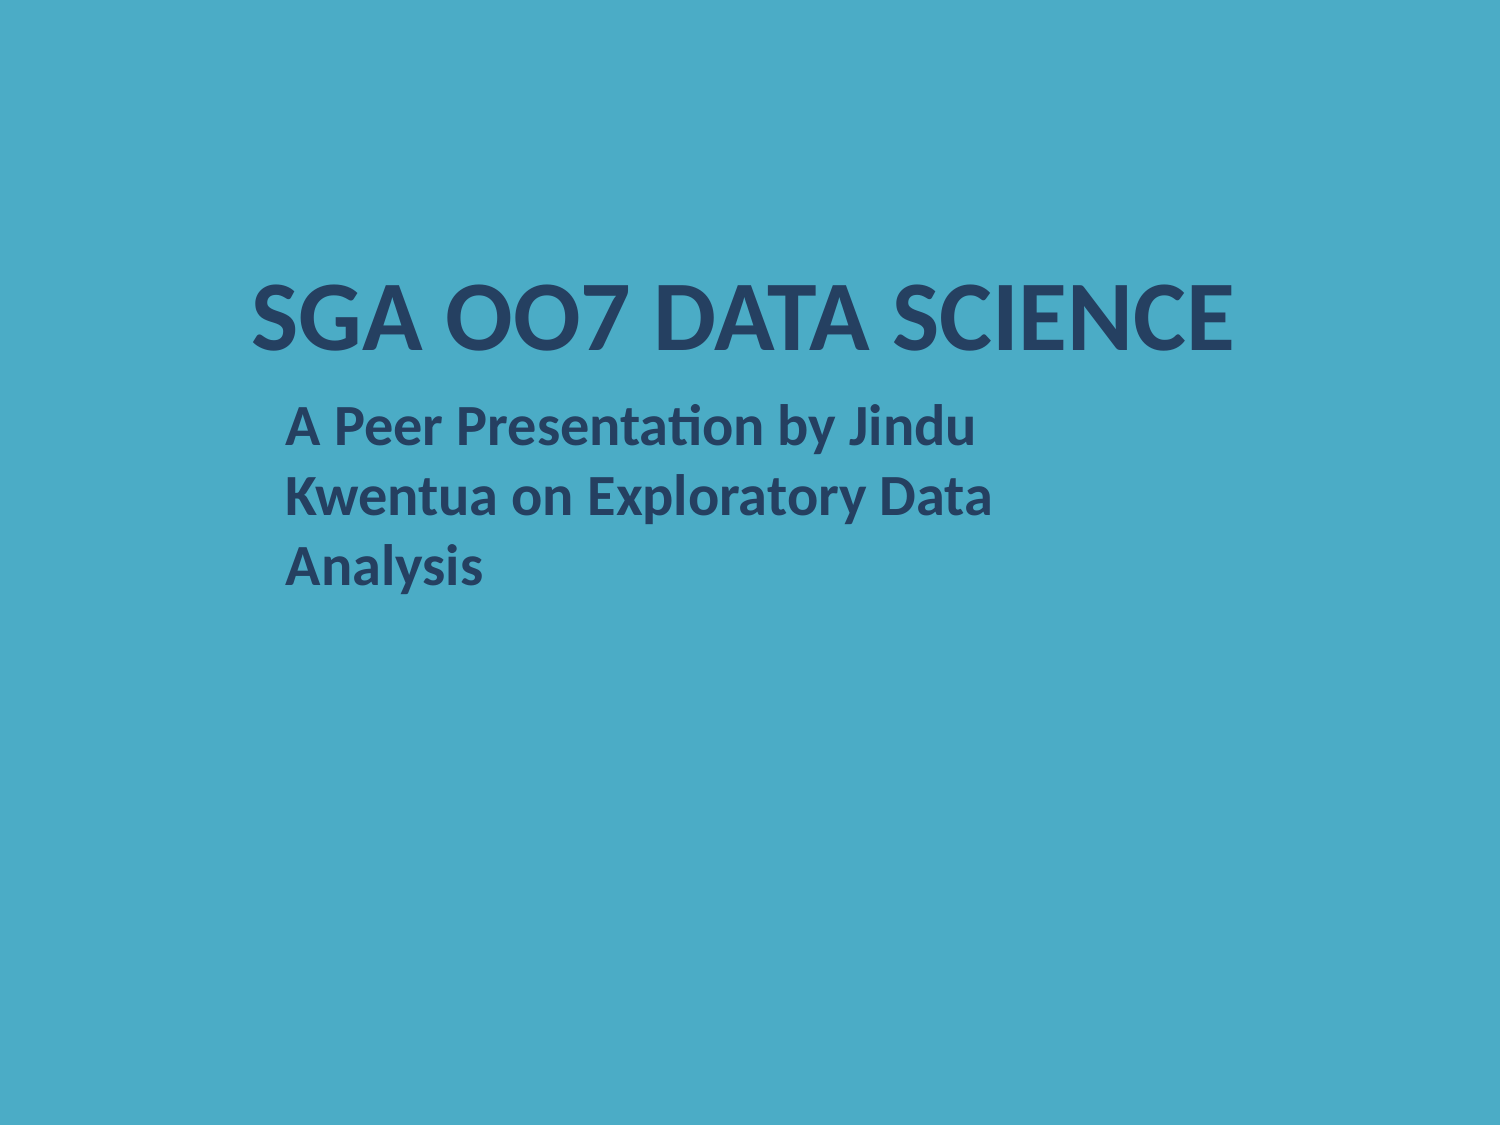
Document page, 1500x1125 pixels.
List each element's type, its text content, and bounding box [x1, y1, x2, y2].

text_box SGA OO7 DATA SCIENCE [112, 243, 1376, 379]
text_box A Peer Presentation by Jindu Kwentua on Exploratory Data Analysis [271, 379, 1098, 605]
